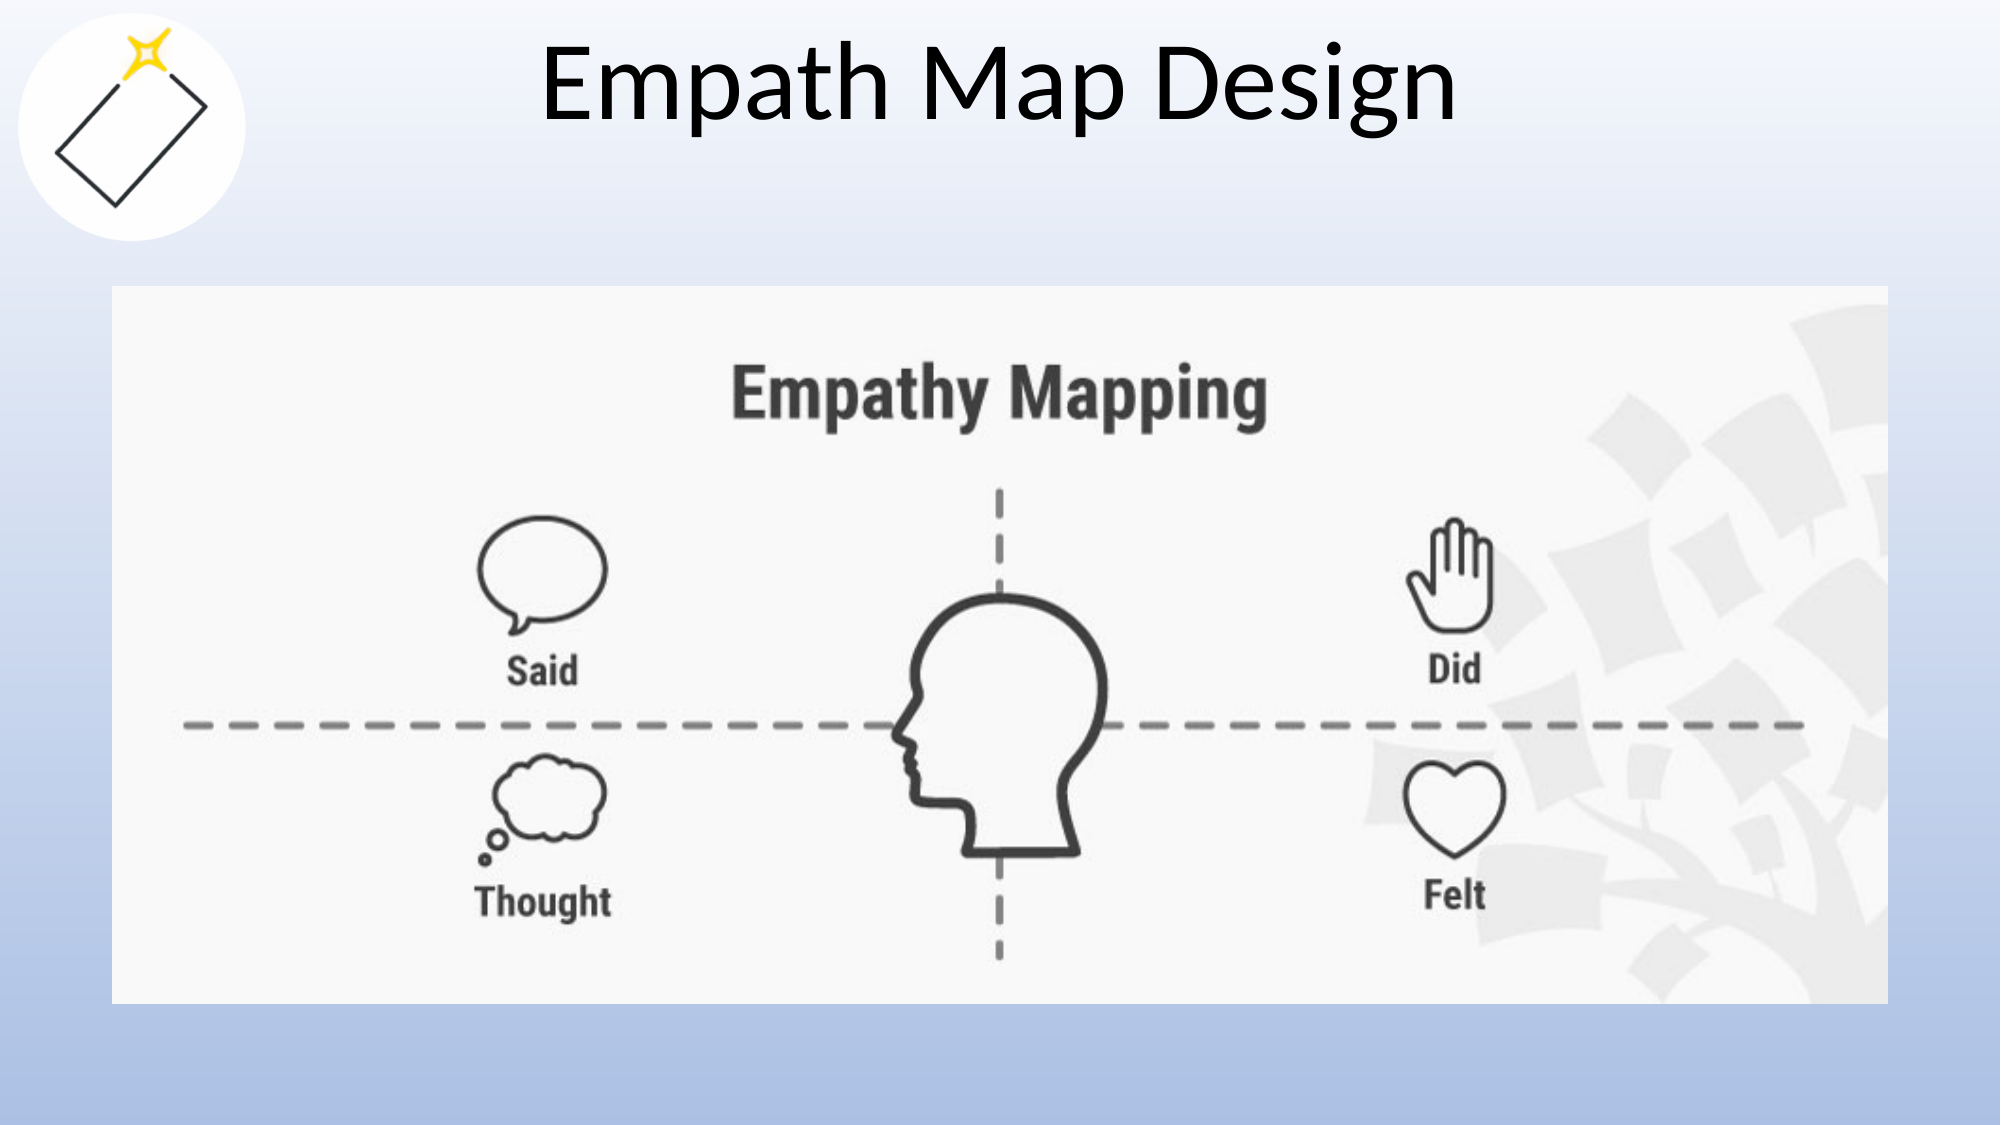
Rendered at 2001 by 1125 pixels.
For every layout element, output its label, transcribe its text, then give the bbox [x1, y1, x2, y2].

picture [0, 0, 262, 256]
text_box Empath Map Design [0, 0, 2000, 315]
picture [112, 286, 1888, 1004]
